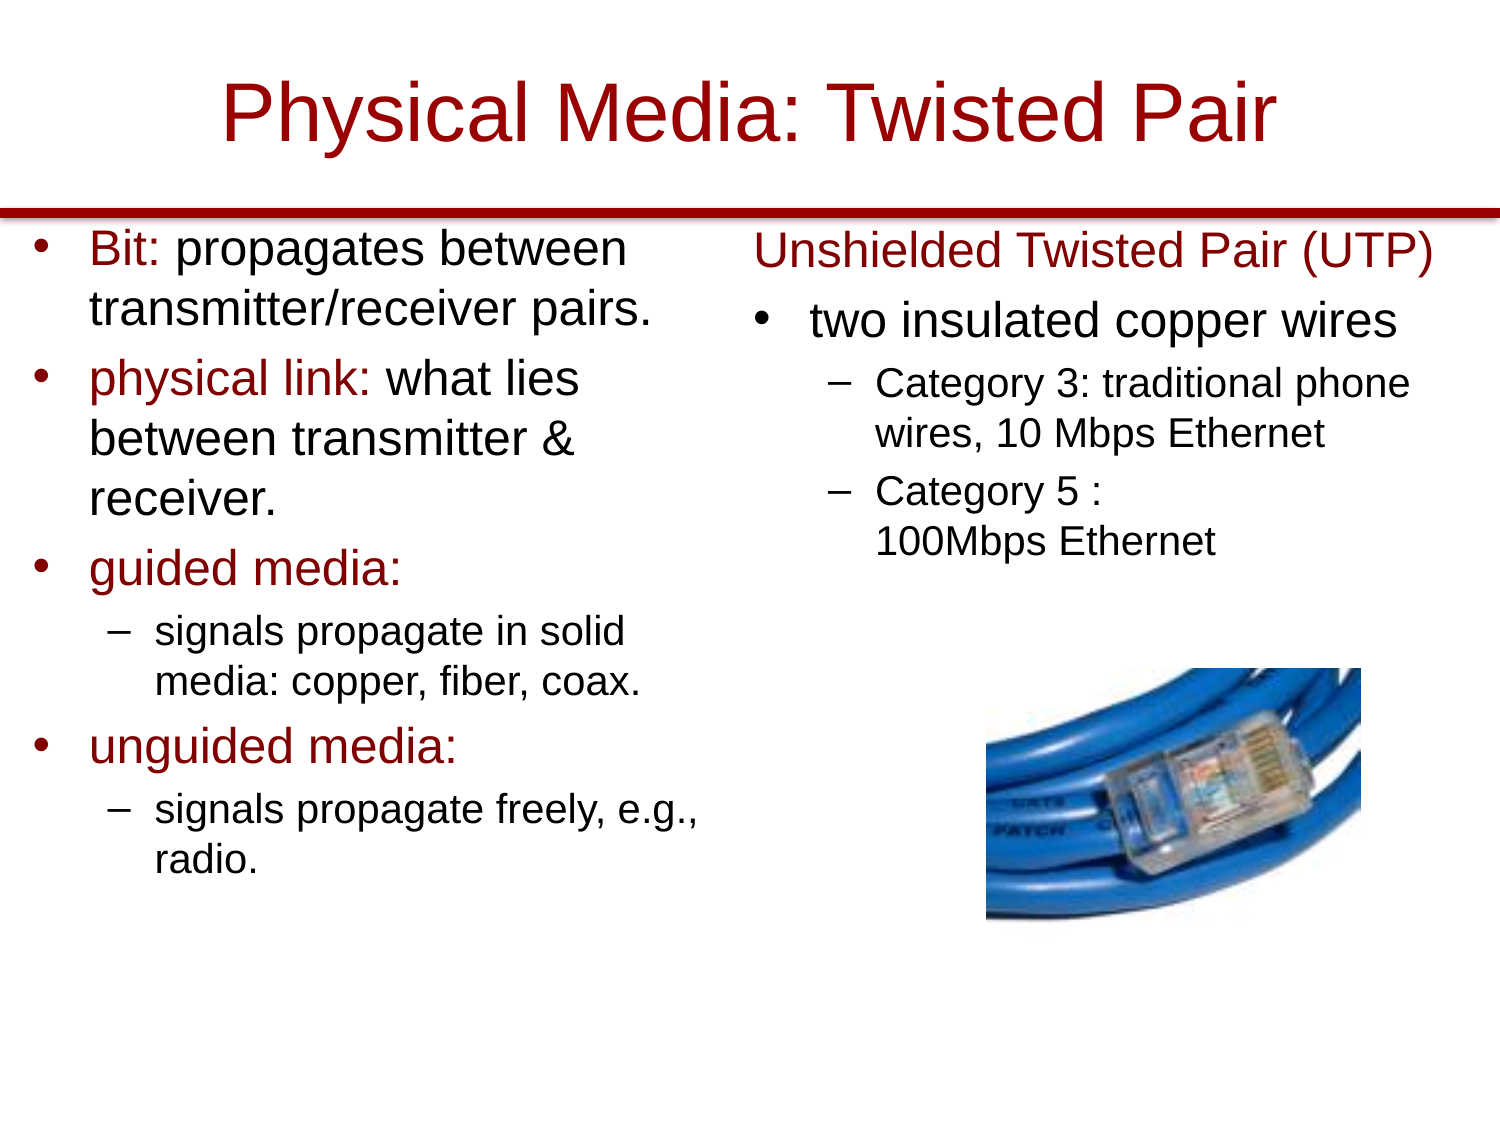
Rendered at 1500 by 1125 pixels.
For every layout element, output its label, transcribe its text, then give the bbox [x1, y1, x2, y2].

picture [986, 668, 1361, 949]
list Unshielded Twisted Pair (UTP) two insulated copper wires Category 3: traditional phone wires, 10 Mbps Ethernet Category 5 : 100Mbps Ethernet [738, 209, 1471, 973]
title Physical Media: Twisted Pair [75, 13, 1425, 202]
list Bit: propagates between transmitter/receiver pairs. physical link: what lies between transmitter & receiver. guided media: signals propagate in solid media: copper, fiber, coax. unguided media: signals propagate freely, e.g., radio. [17, 208, 727, 971]
